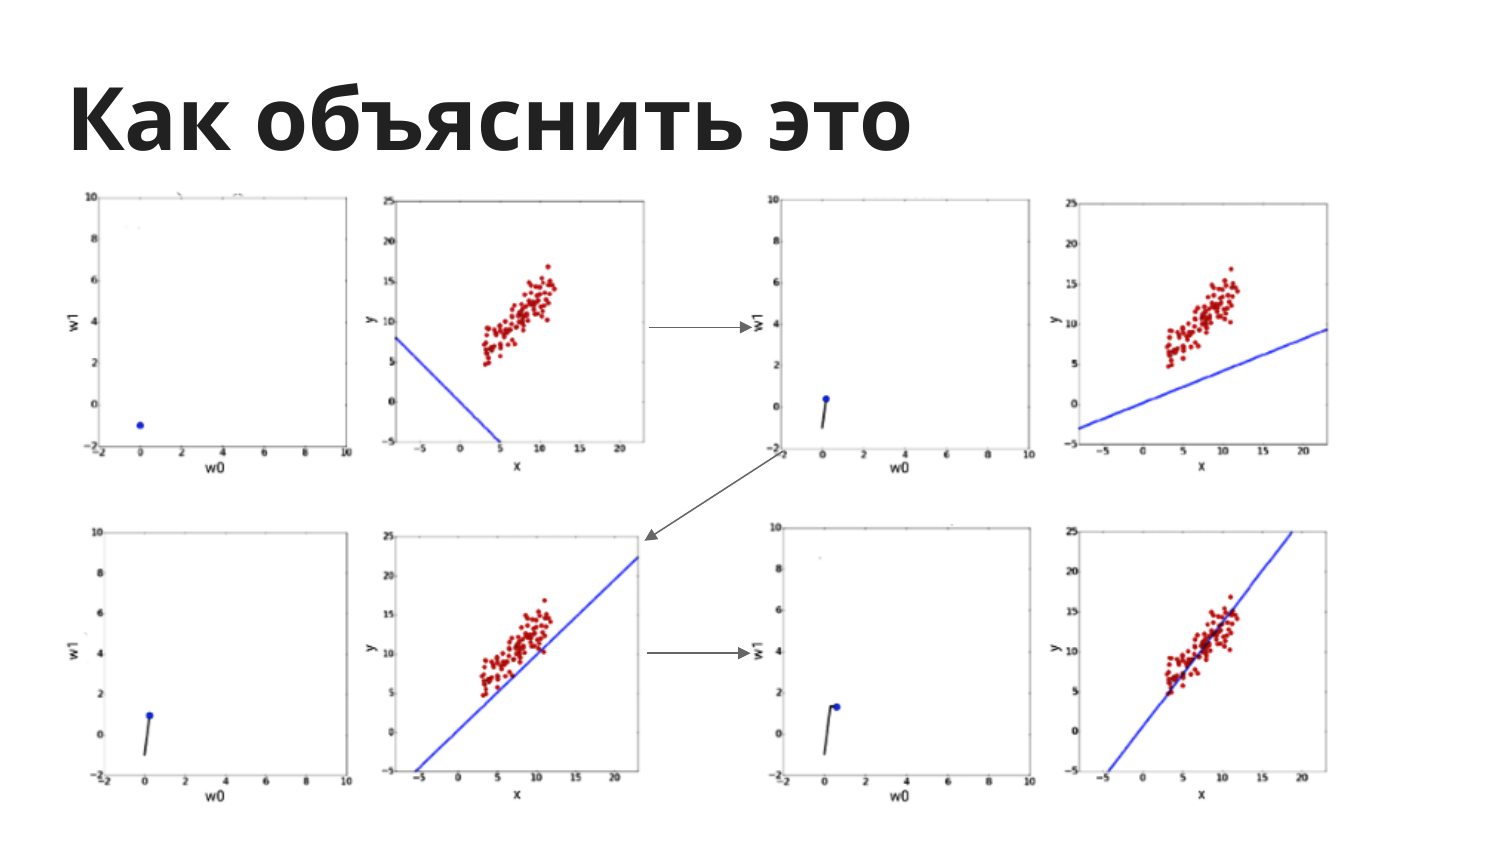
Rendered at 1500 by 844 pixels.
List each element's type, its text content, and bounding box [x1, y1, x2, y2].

picture [50, 179, 1347, 818]
title Как объяснить это компьютеру? [51, 48, 1449, 180]
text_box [644, 451, 783, 542]
